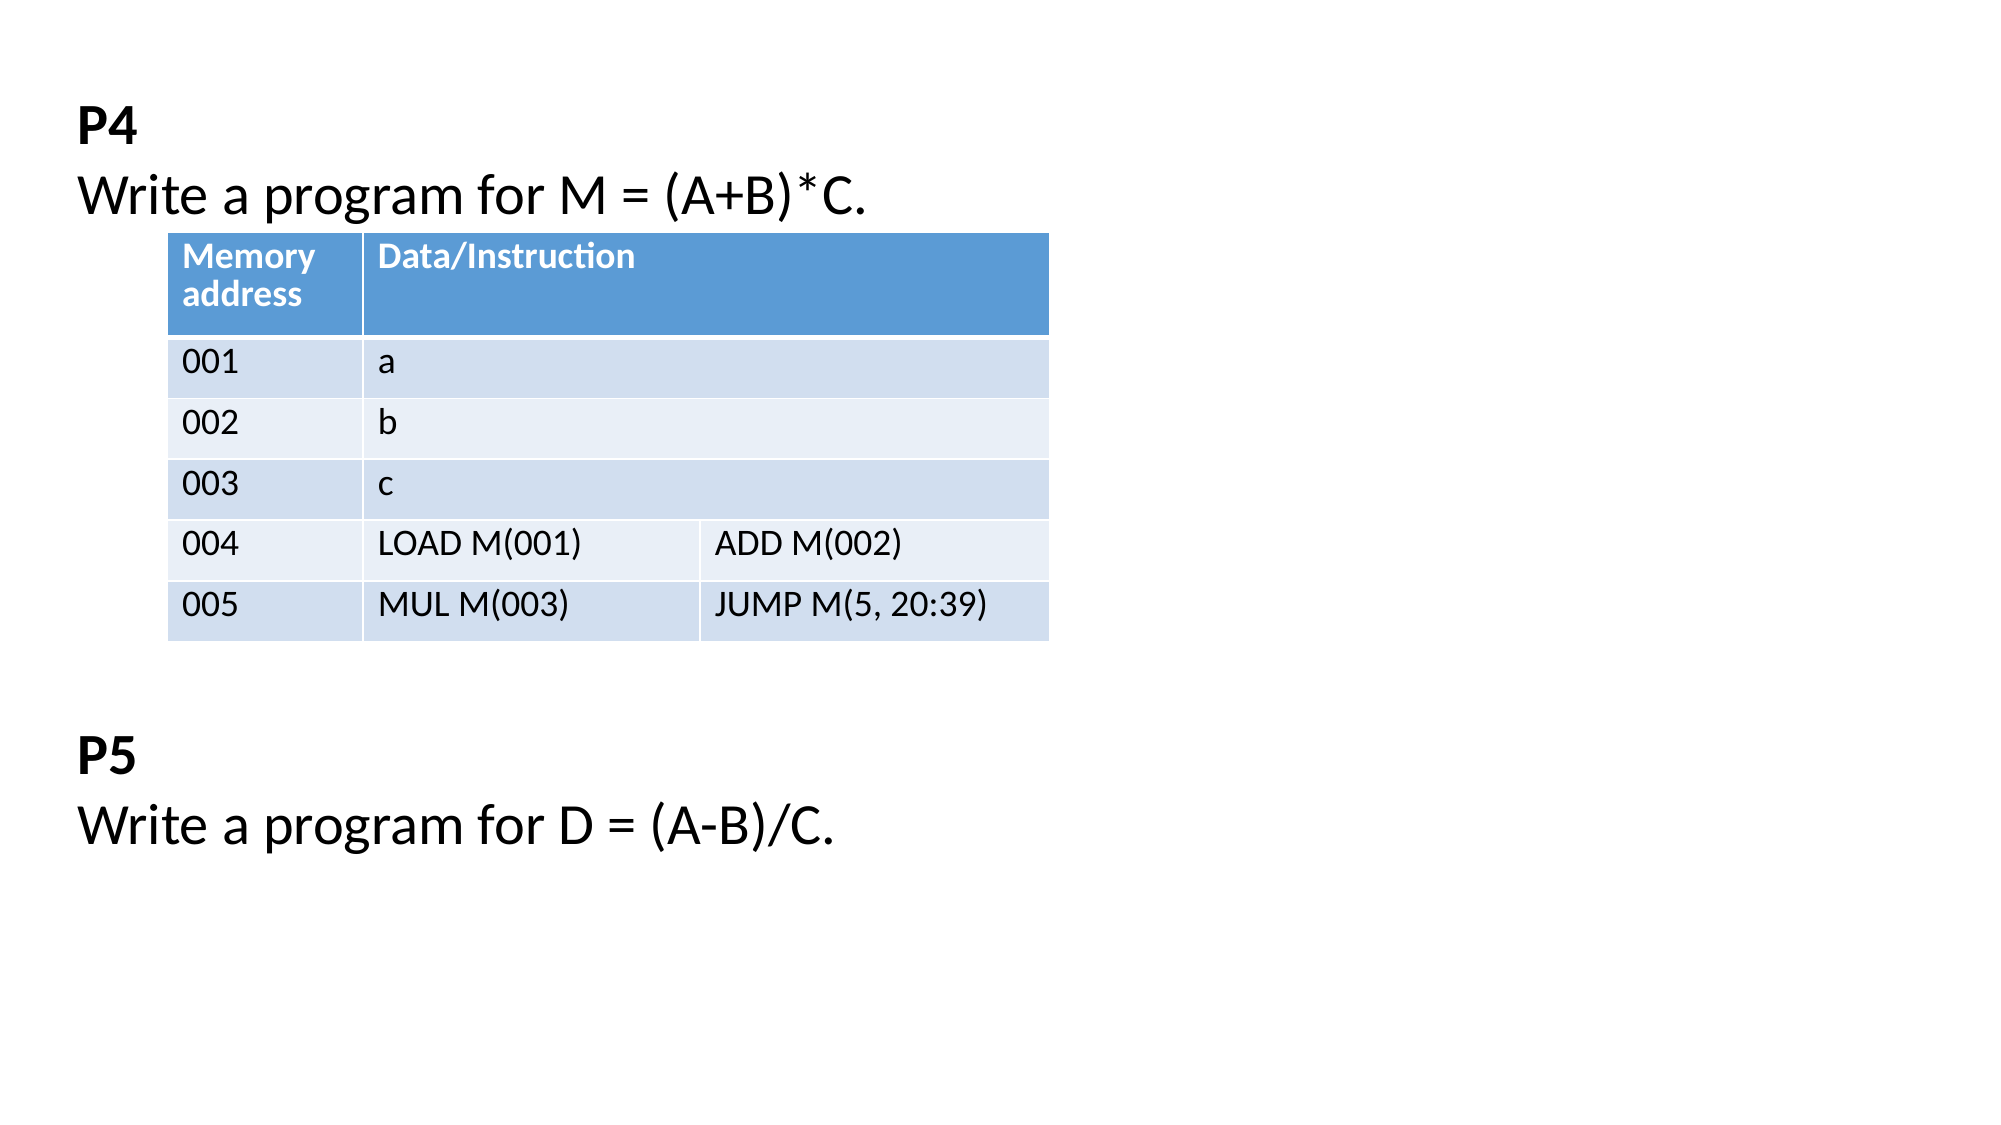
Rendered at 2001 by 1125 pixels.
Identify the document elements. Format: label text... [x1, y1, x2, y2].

table_cell 003 [168, 460, 362, 519]
table_cell MUL M(003) [364, 582, 699, 641]
table_cell 002 [168, 399, 362, 458]
table_cell LOAD M(001) [364, 521, 699, 580]
table_header Memory address [168, 233, 362, 335]
table_cell ADD M(002) [701, 521, 1049, 580]
table_cell JUMP M(5, 20:39) [701, 582, 1049, 641]
table_cell 001 [168, 340, 362, 398]
table_header Data/Instruction [364, 233, 1049, 335]
table_cell 005 [168, 582, 362, 641]
table_cell c [364, 460, 1049, 519]
table_cell 004 [168, 521, 362, 580]
table_cell b [364, 399, 1049, 458]
table_cell a [364, 340, 1049, 398]
text_box P4 Write a program for M = (A+B)*C. P5 Write a program for D = (A-B)/C. [62, 78, 1204, 934]
